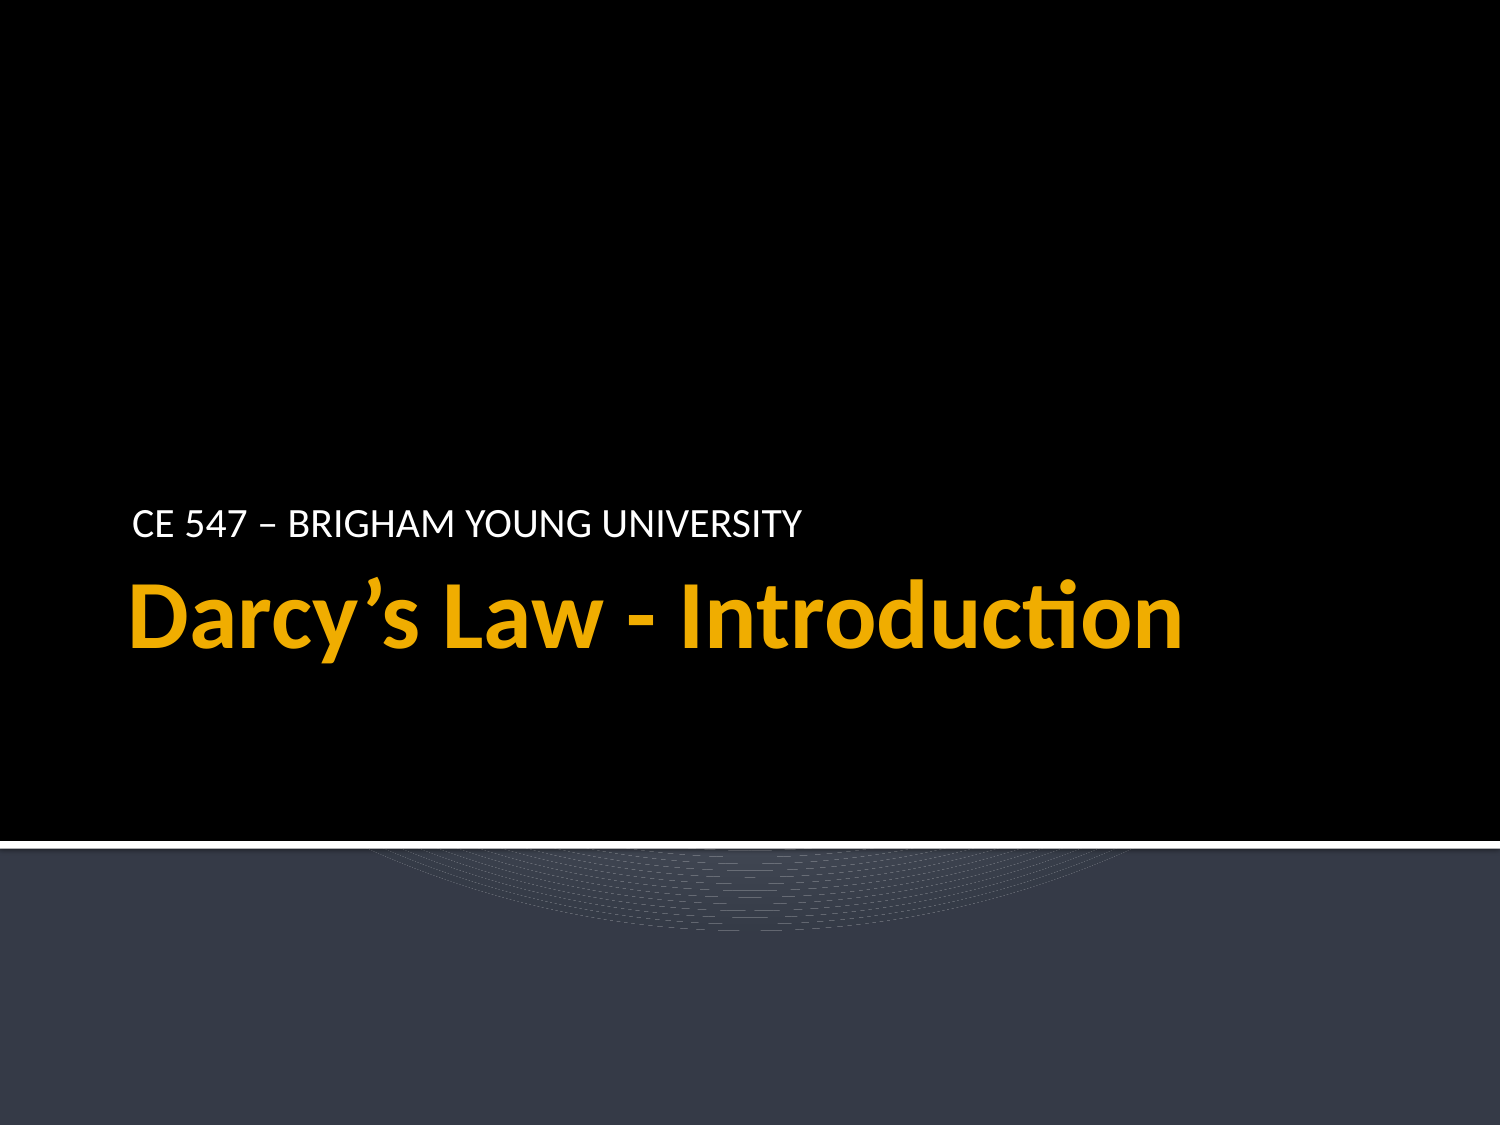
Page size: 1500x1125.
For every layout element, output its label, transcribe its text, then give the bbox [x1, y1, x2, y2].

subtitle CE 547 – BRIGHAM YOUNG UNIVERSITY [112, 299, 1438, 547]
title Darcy’s Law - Introduction [112, 550, 1438, 825]
